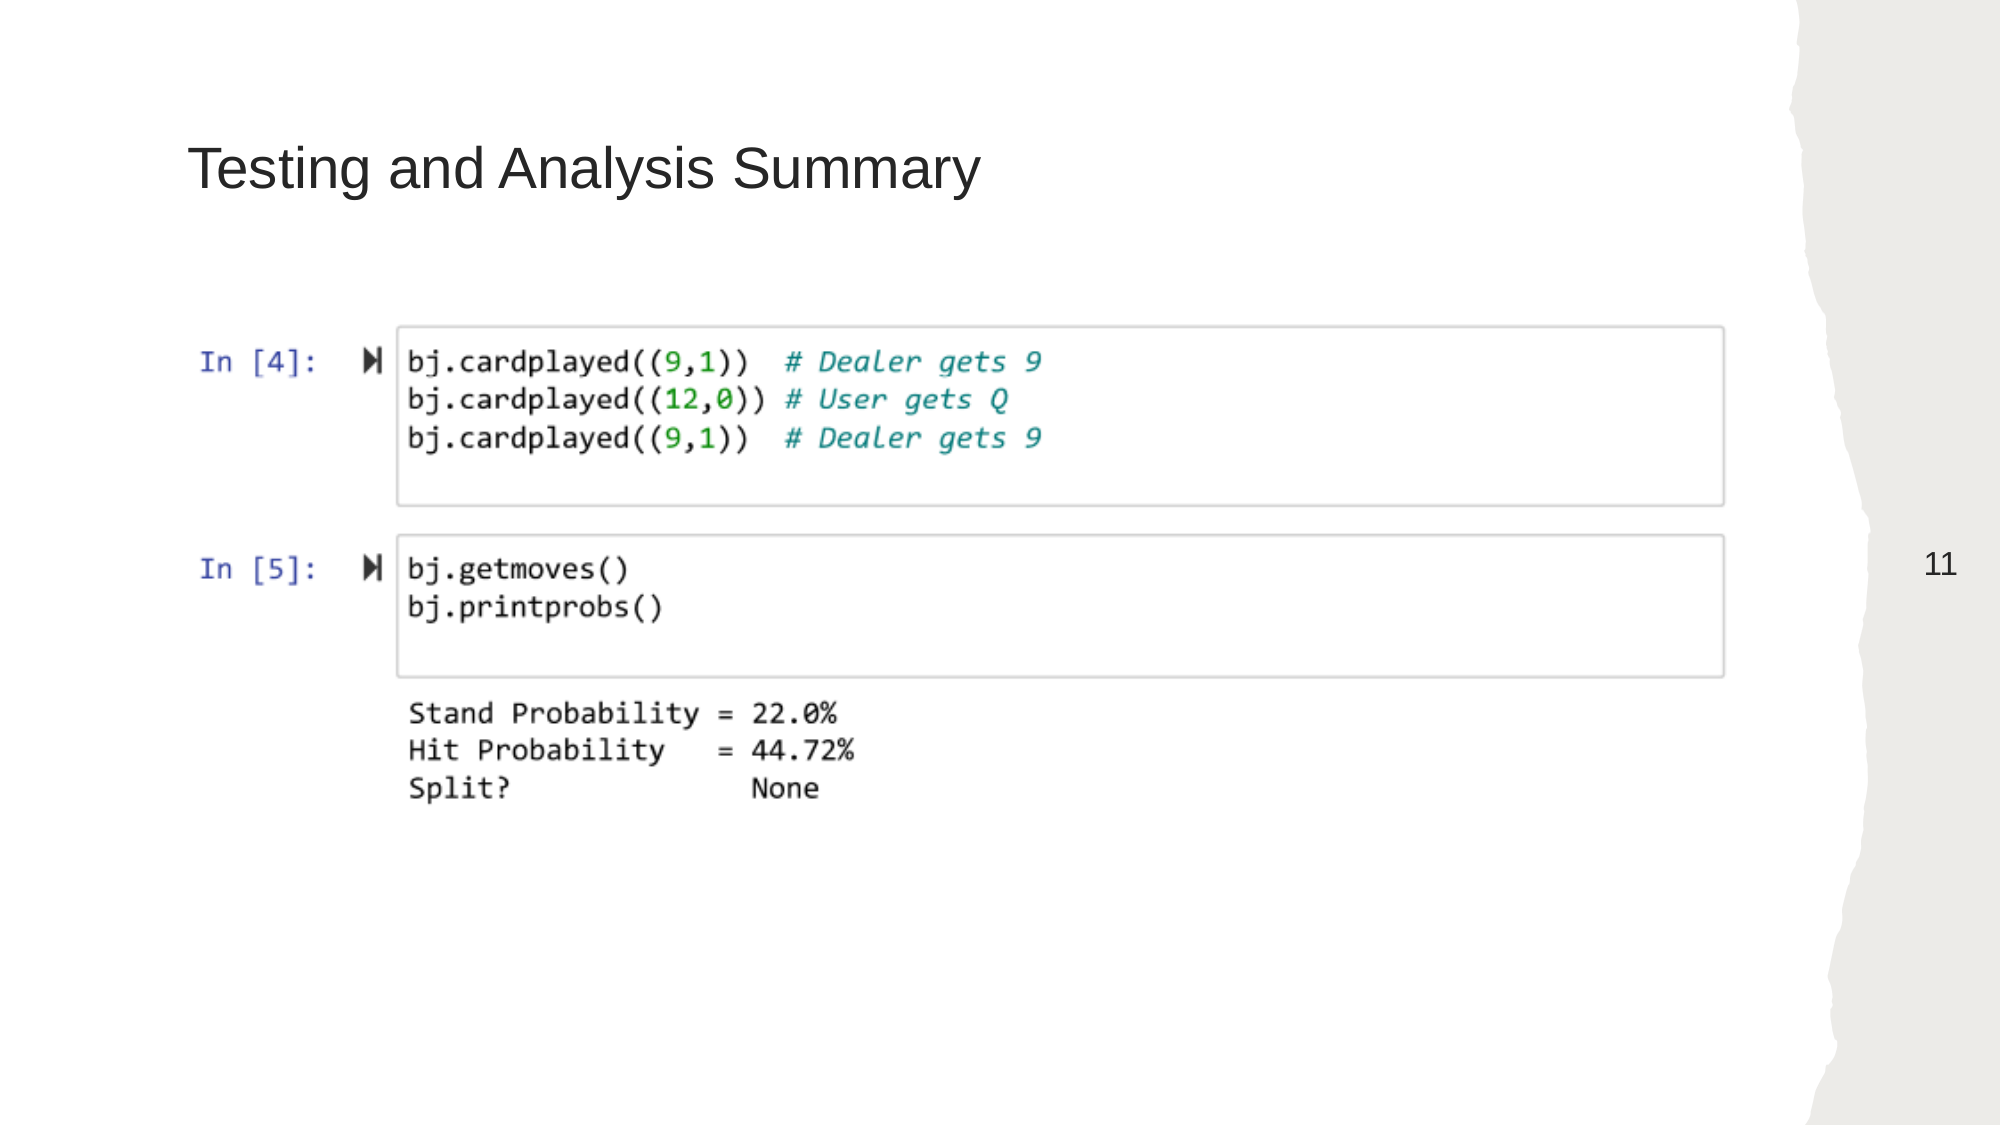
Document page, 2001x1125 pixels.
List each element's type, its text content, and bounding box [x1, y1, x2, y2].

slide_number ‹#› [1896, 514, 1986, 610]
title Testing and Analysis Summary [172, 99, 1782, 300]
picture [1789, 0, 2000, 1125]
picture [172, 316, 1751, 841]
